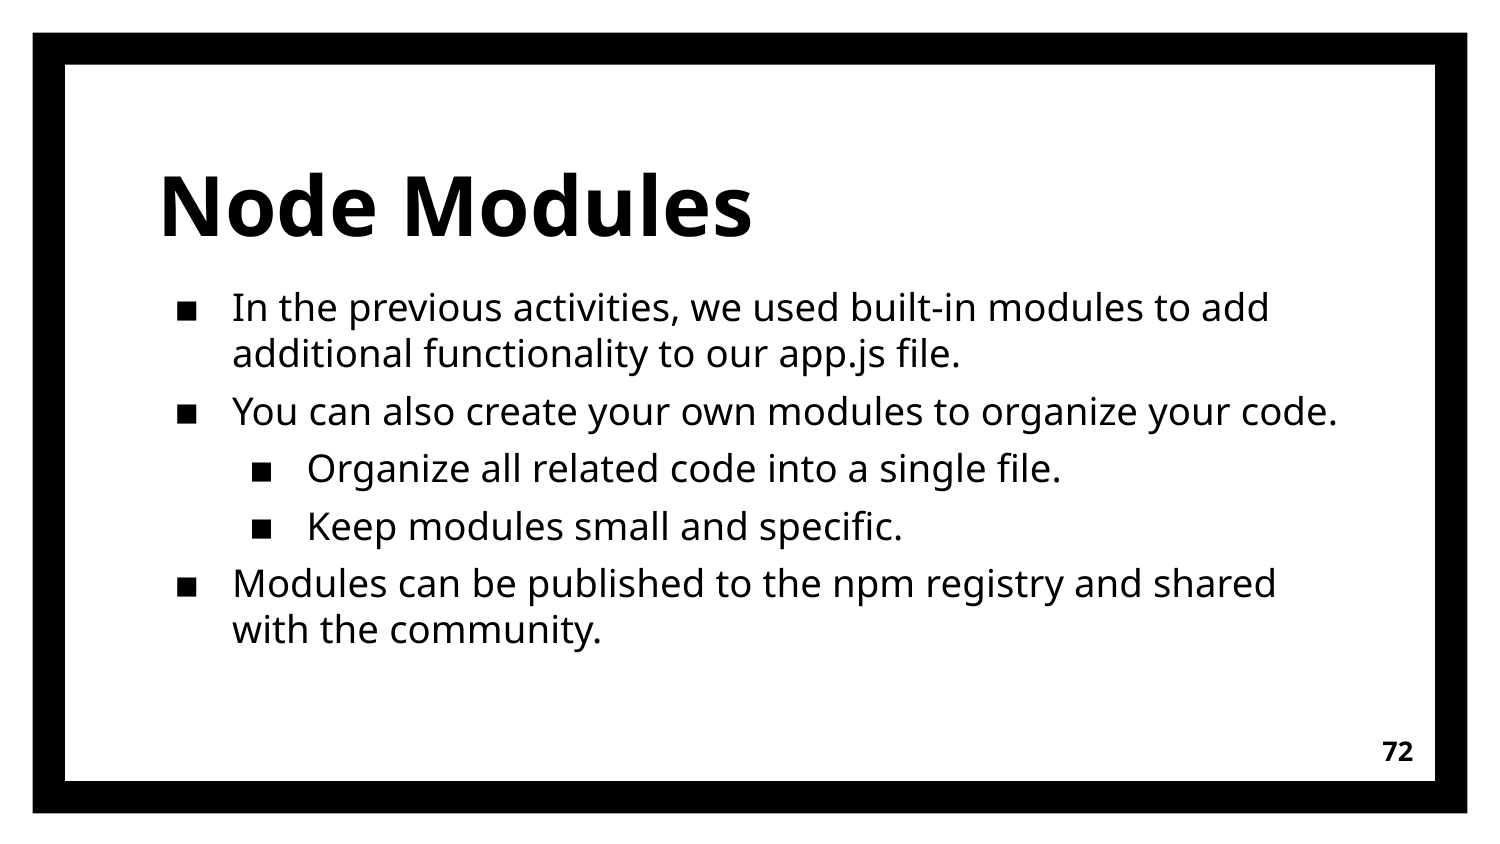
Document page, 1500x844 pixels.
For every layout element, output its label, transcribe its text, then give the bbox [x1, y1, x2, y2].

slide_number 72 [1338, 720, 1429, 786]
list In the previous activities, we used built-in modules to add additional functionality to our app.js file. You can also create your own modules to organize your code. Organize all related code into a single file. Keep modules small and specific. Modules can be published to the npm registry and shared with the community. [142, 268, 1358, 709]
title Node Modules [142, 139, 1358, 268]
